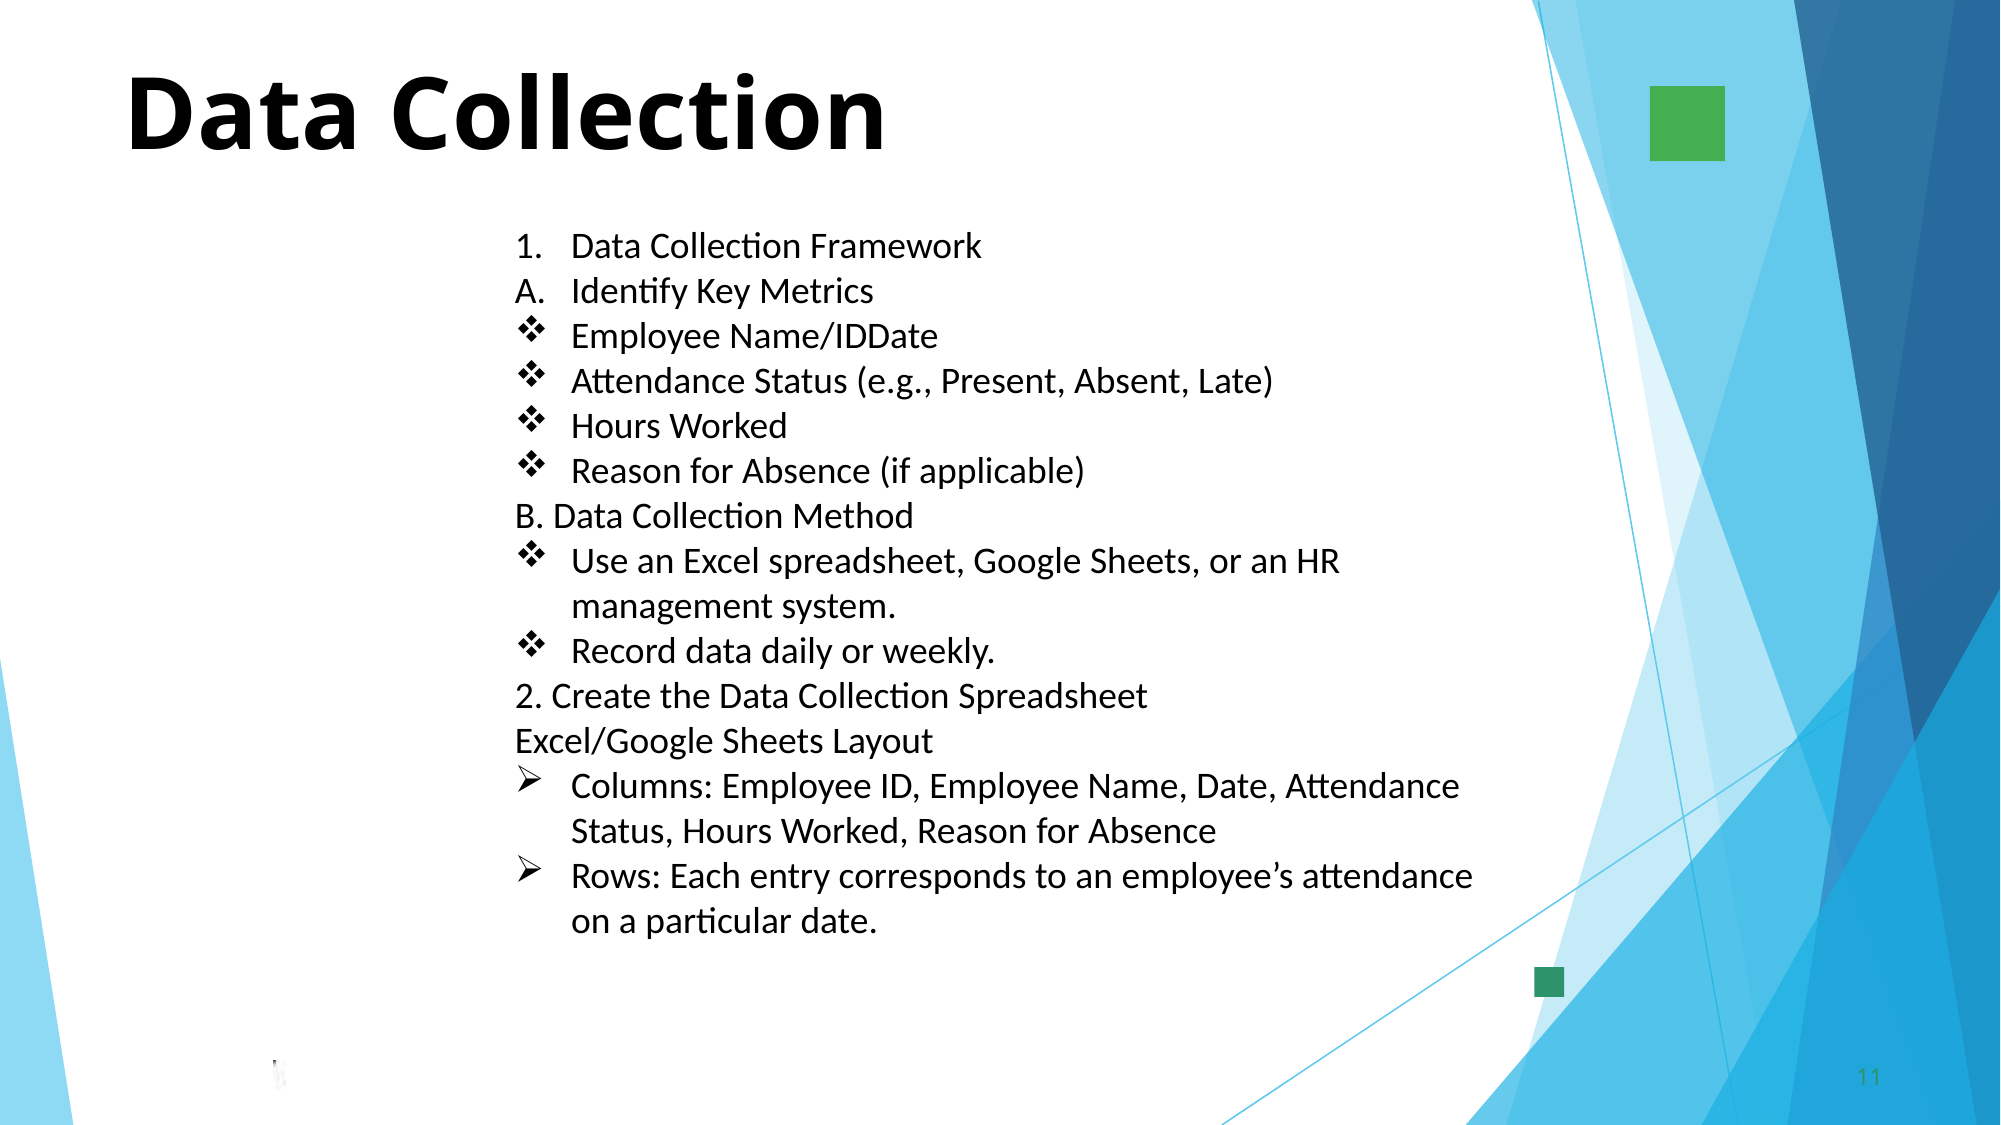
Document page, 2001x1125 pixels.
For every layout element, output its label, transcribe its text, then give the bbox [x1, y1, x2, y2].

text_box Data Collection Framework Identify Key Metrics Employee Name/IDDate Attendance Status (e.g., Present, Absent, Late) Hours Worked Reason for Absence (if applicable) B. Data Collection Method Use an Excel spreadsheet, Google Sheets, or an HR management system. Record data daily or weekly. 2. Create the Data Collection Spreadsheet Excel/Google Sheets Layout Columns: Employee ID, Employee Name, Date, Attendance Status, Hours Worked, Reason for Absence Rows: Each entry corresponds to an employee’s attendance on a particular date. [500, 214, 1500, 949]
text_box [1649, 86, 1725, 162]
picture [273, 1060, 287, 1091]
text_box Data Collection [121, 47, 1516, 170]
text_box [1534, 967, 1565, 997]
text_box 11 [1849, 1061, 1888, 1095]
